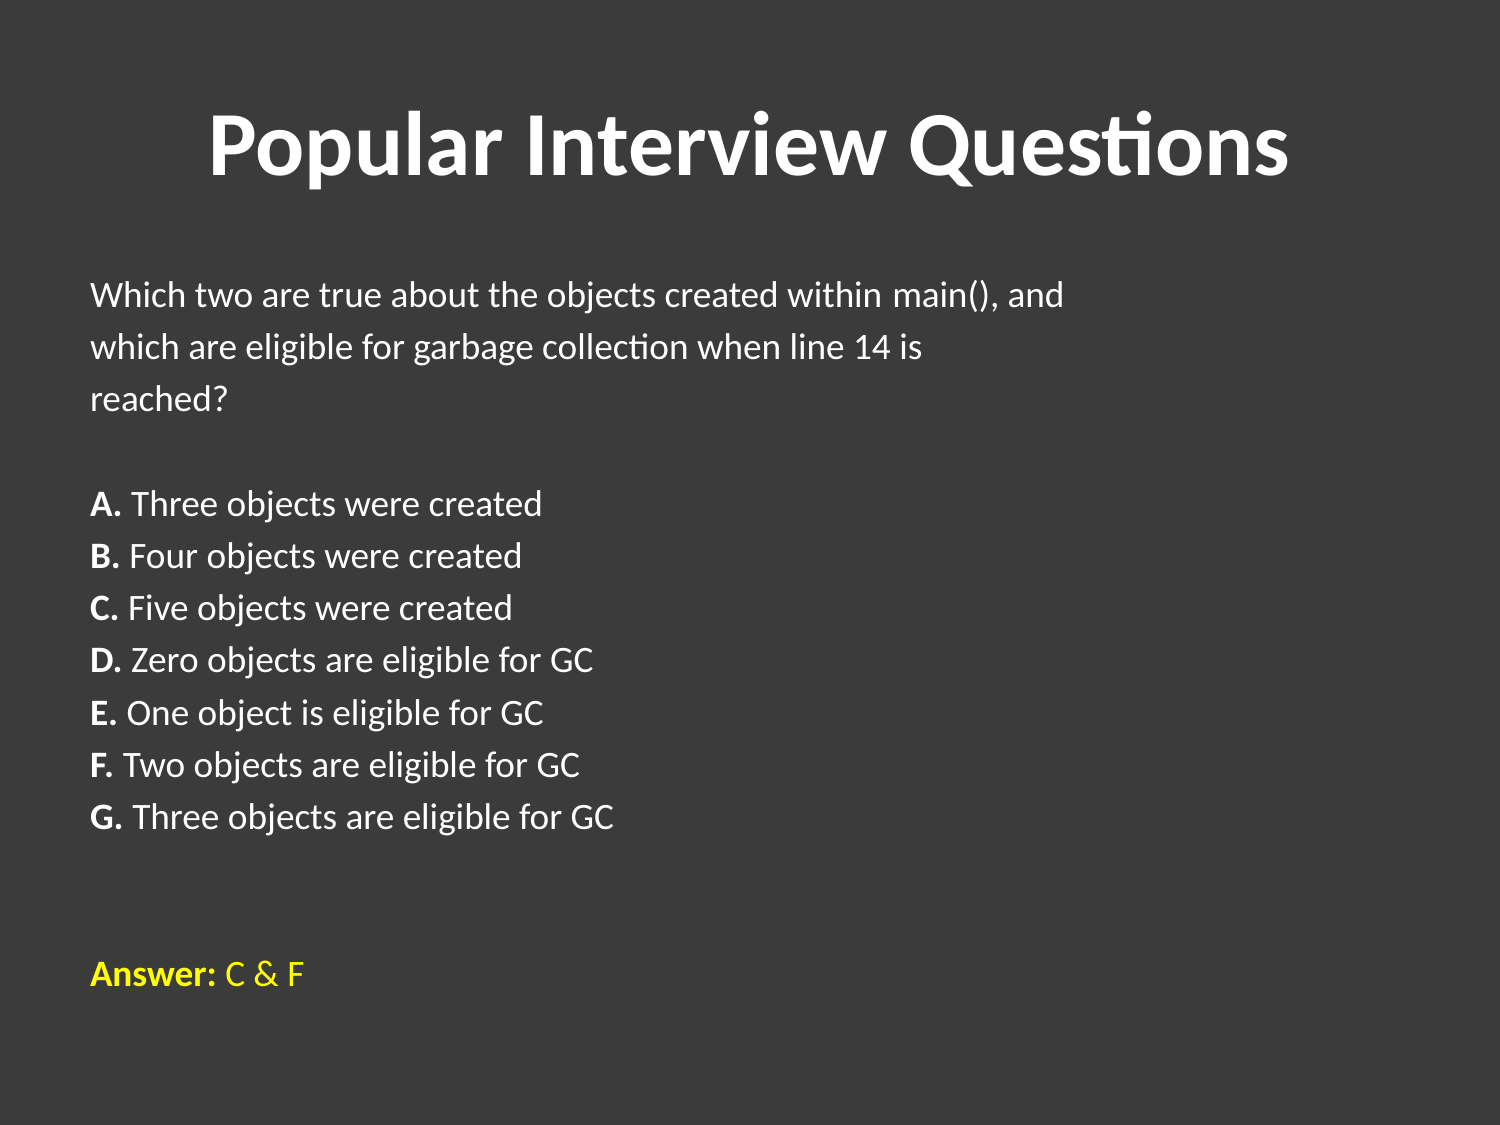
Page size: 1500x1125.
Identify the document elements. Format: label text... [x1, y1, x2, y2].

list Which two are true about the objects created within main(), and which are eligible for garbage collection when line 14 is reached? A. Three objects were created B. Four objects were created C. Five objects were created D. Zero objects are eligible for GC E. One object is eligible for GC F. Two objects are eligible for GC G. Three objects are eligible for GC Answer: C & F [75, 262, 1425, 1005]
title Popular Interview Questions [75, 45, 1425, 233]
